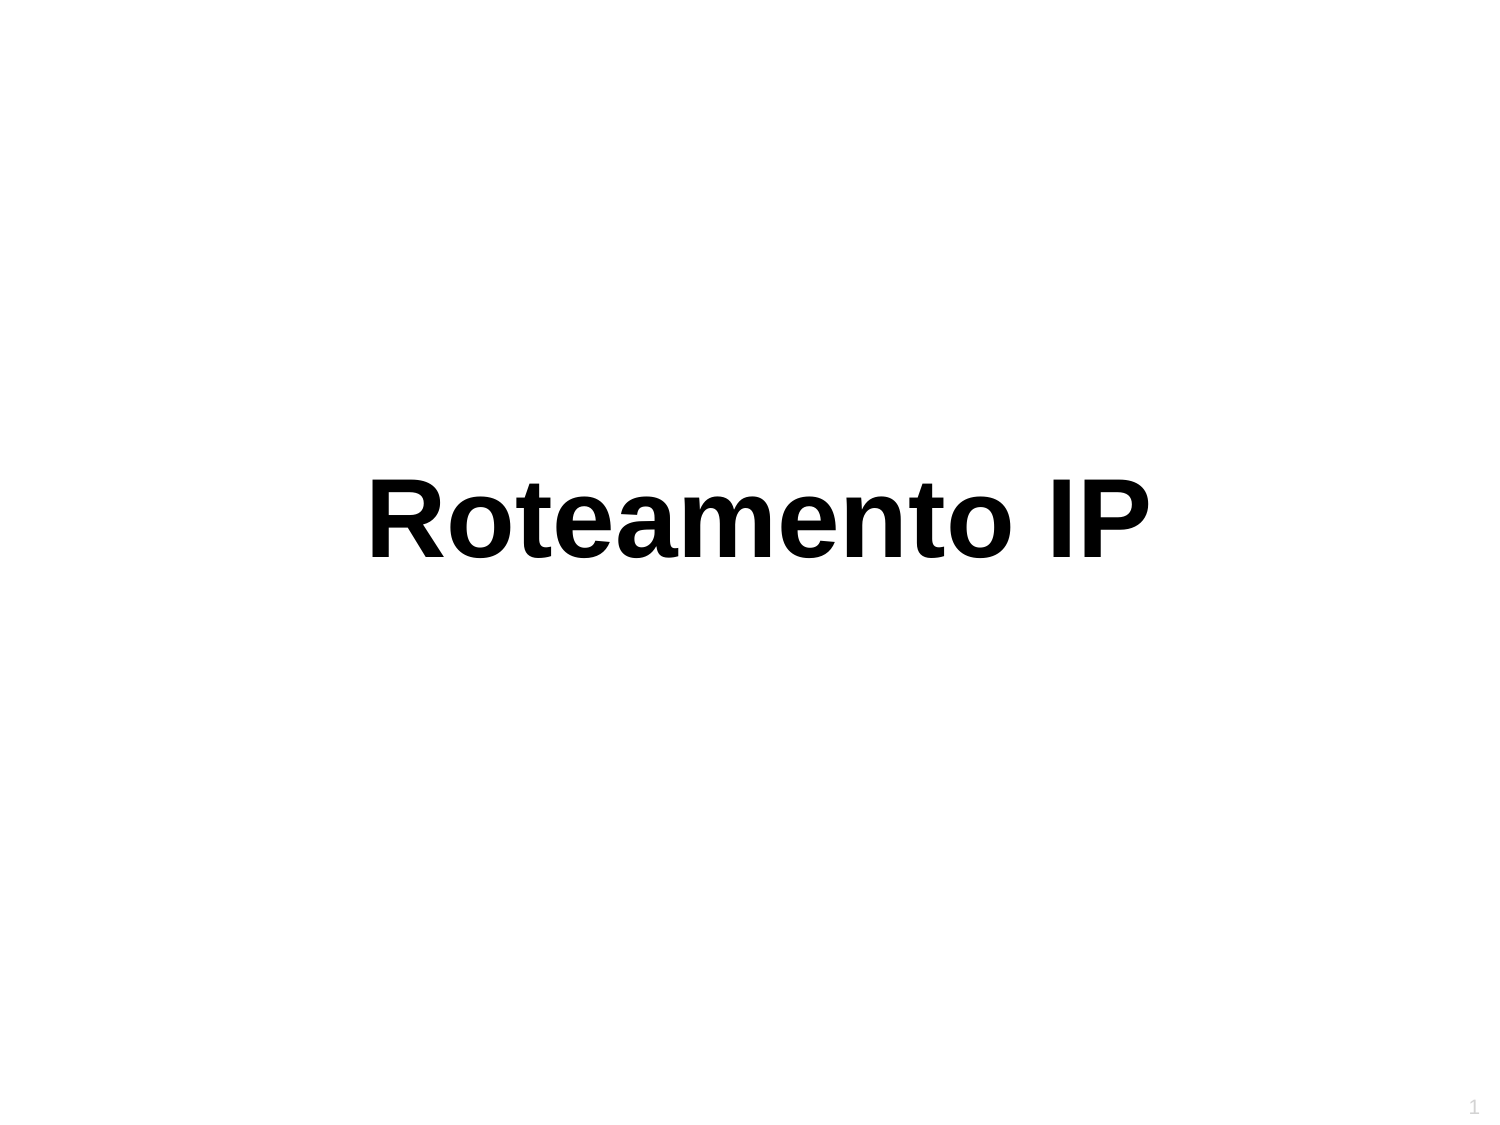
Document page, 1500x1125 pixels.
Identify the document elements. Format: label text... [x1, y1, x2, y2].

text_box Roteamento IP [106, 438, 1412, 863]
